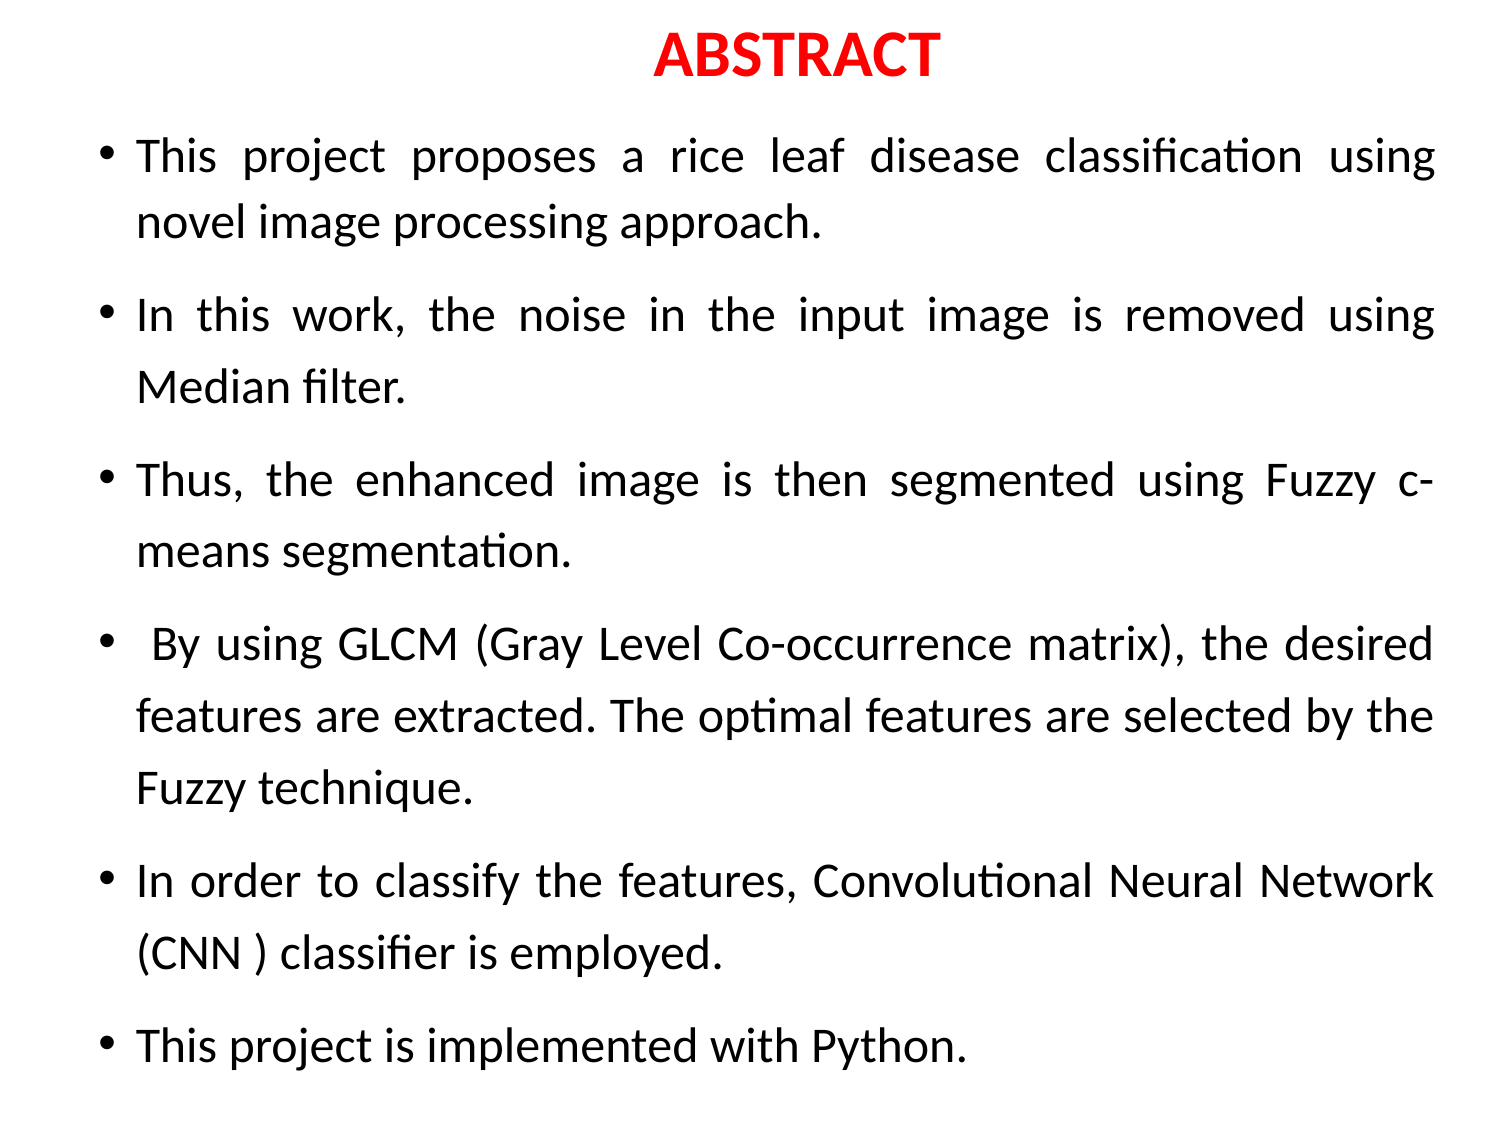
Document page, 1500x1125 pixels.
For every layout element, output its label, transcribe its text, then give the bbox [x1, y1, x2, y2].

title ABSTRACT [197, 0, 1397, 108]
list This project proposes a rice leaf disease classification using novel image processing approach. In this work, the noise in the input image is removed using Median filter. Thus, the enhanced image is then segmented using Fuzzy c-means segmentation. By using GLCM (Gray Level Co-occurrence matrix), the desired features are extracted. The optimal features are selected by the Fuzzy technique. In order to classify the features, Convolutional Neural Network (CNN ) classifier is employed. This project is implemented with Python. [83, 108, 1451, 1098]
